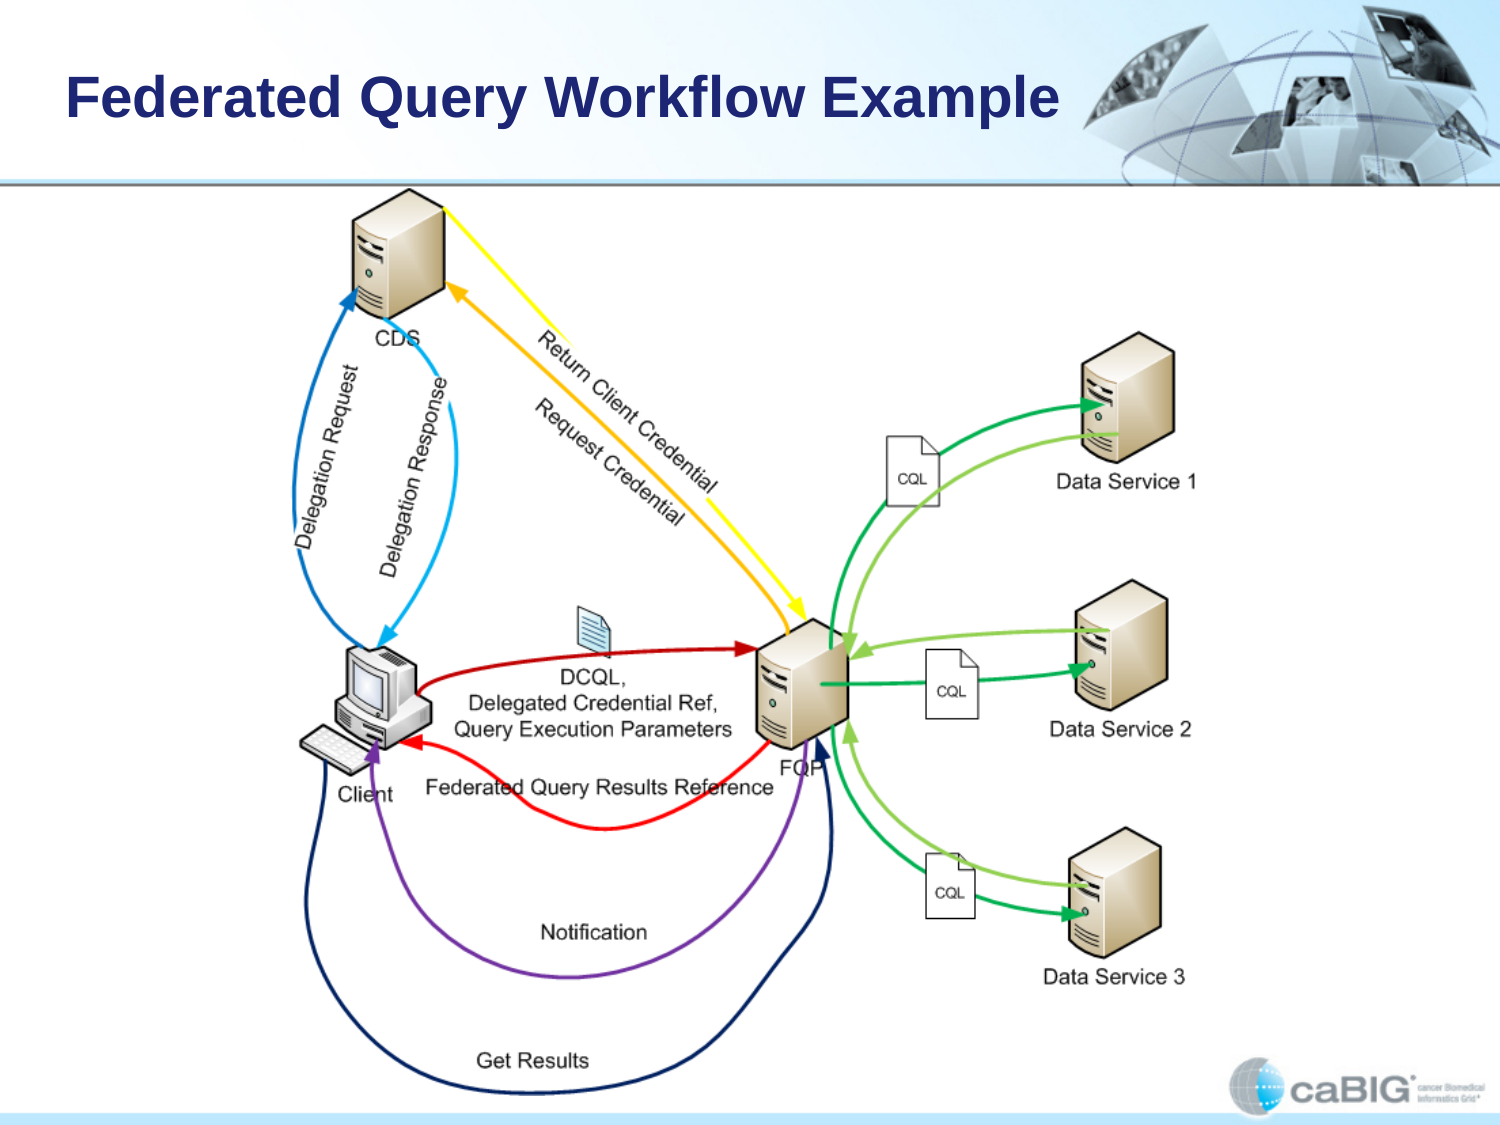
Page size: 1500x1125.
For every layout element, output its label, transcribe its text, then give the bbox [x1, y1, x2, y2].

title Federated Query Workflow Example [49, 0, 1176, 188]
picture [0, 0, 1500, 1125]
